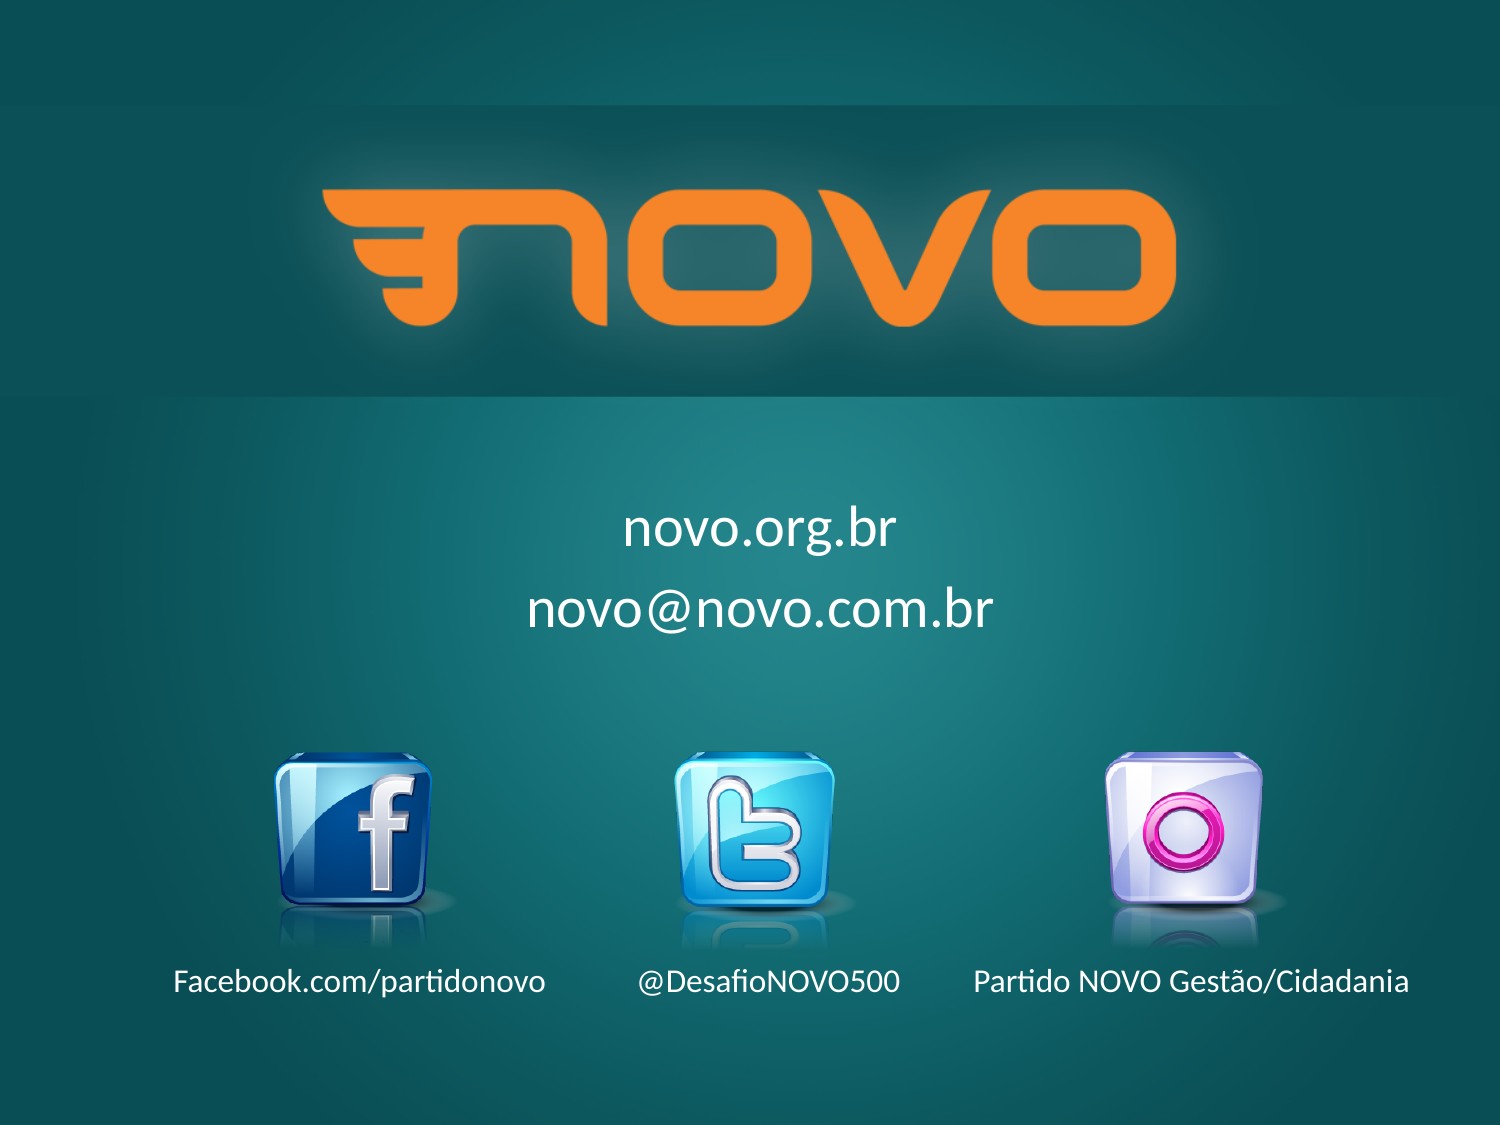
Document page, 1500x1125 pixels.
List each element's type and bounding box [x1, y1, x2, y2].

picture [0, 0, 1500, 1125]
text_box [155, 747, 1427, 1008]
